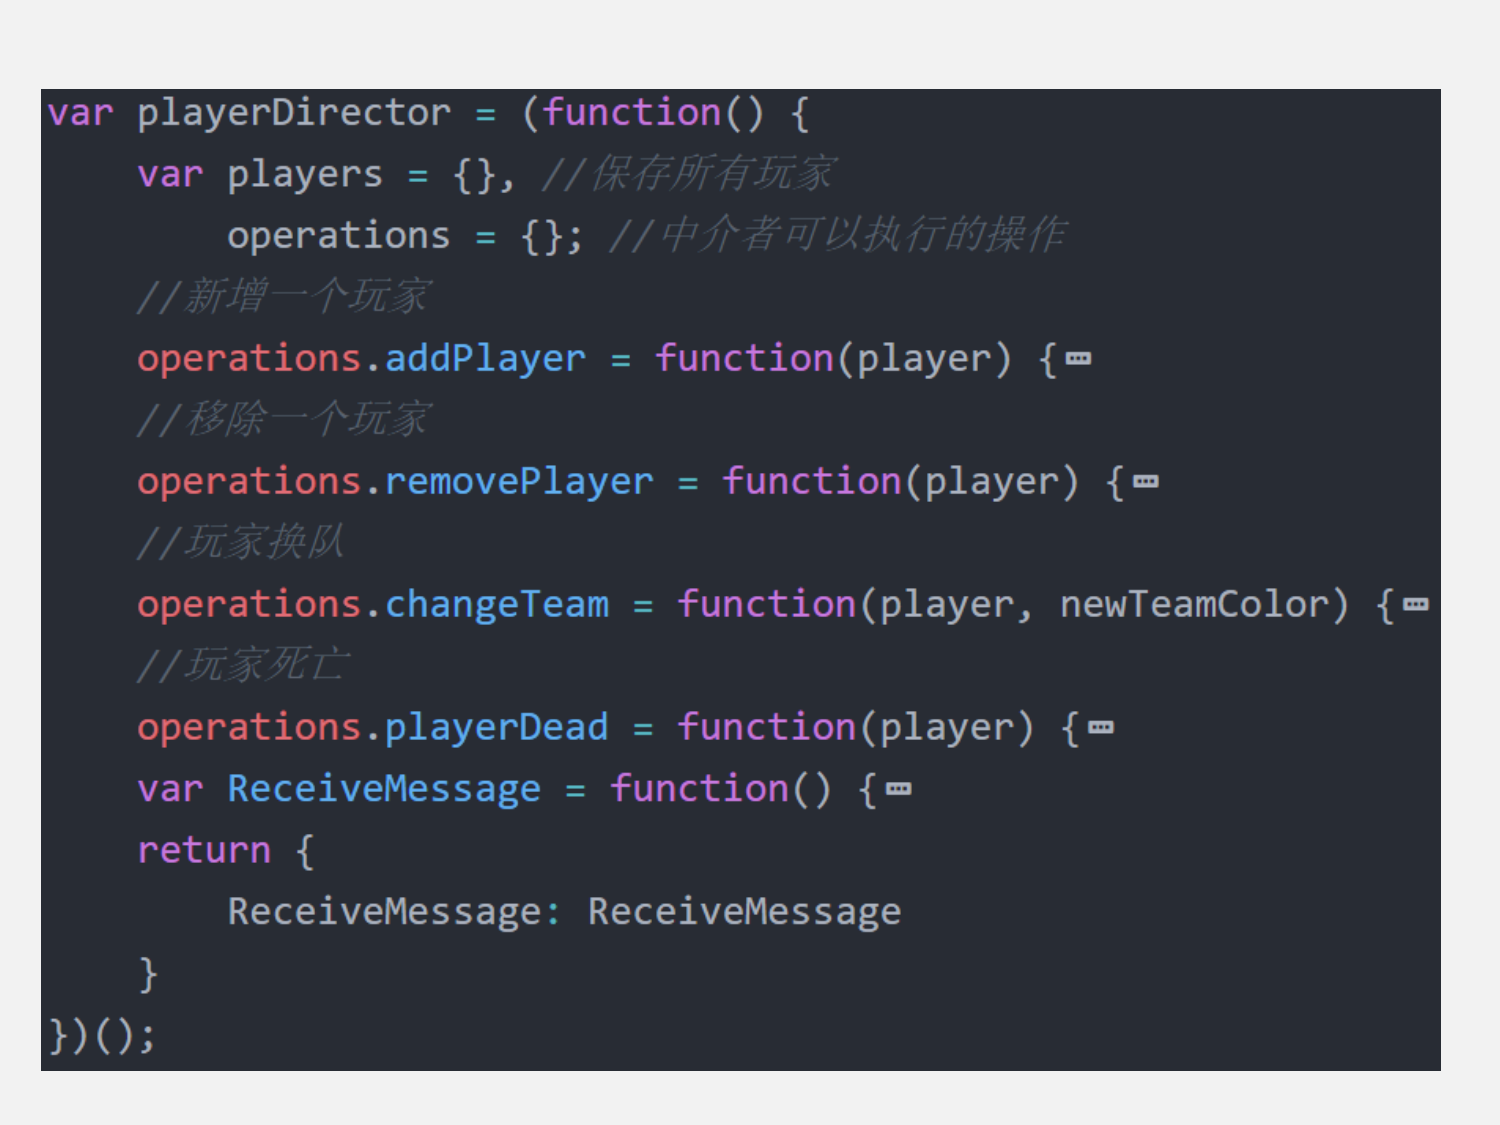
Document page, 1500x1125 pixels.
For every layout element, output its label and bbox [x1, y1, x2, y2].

list [40, 89, 1441, 1071]
